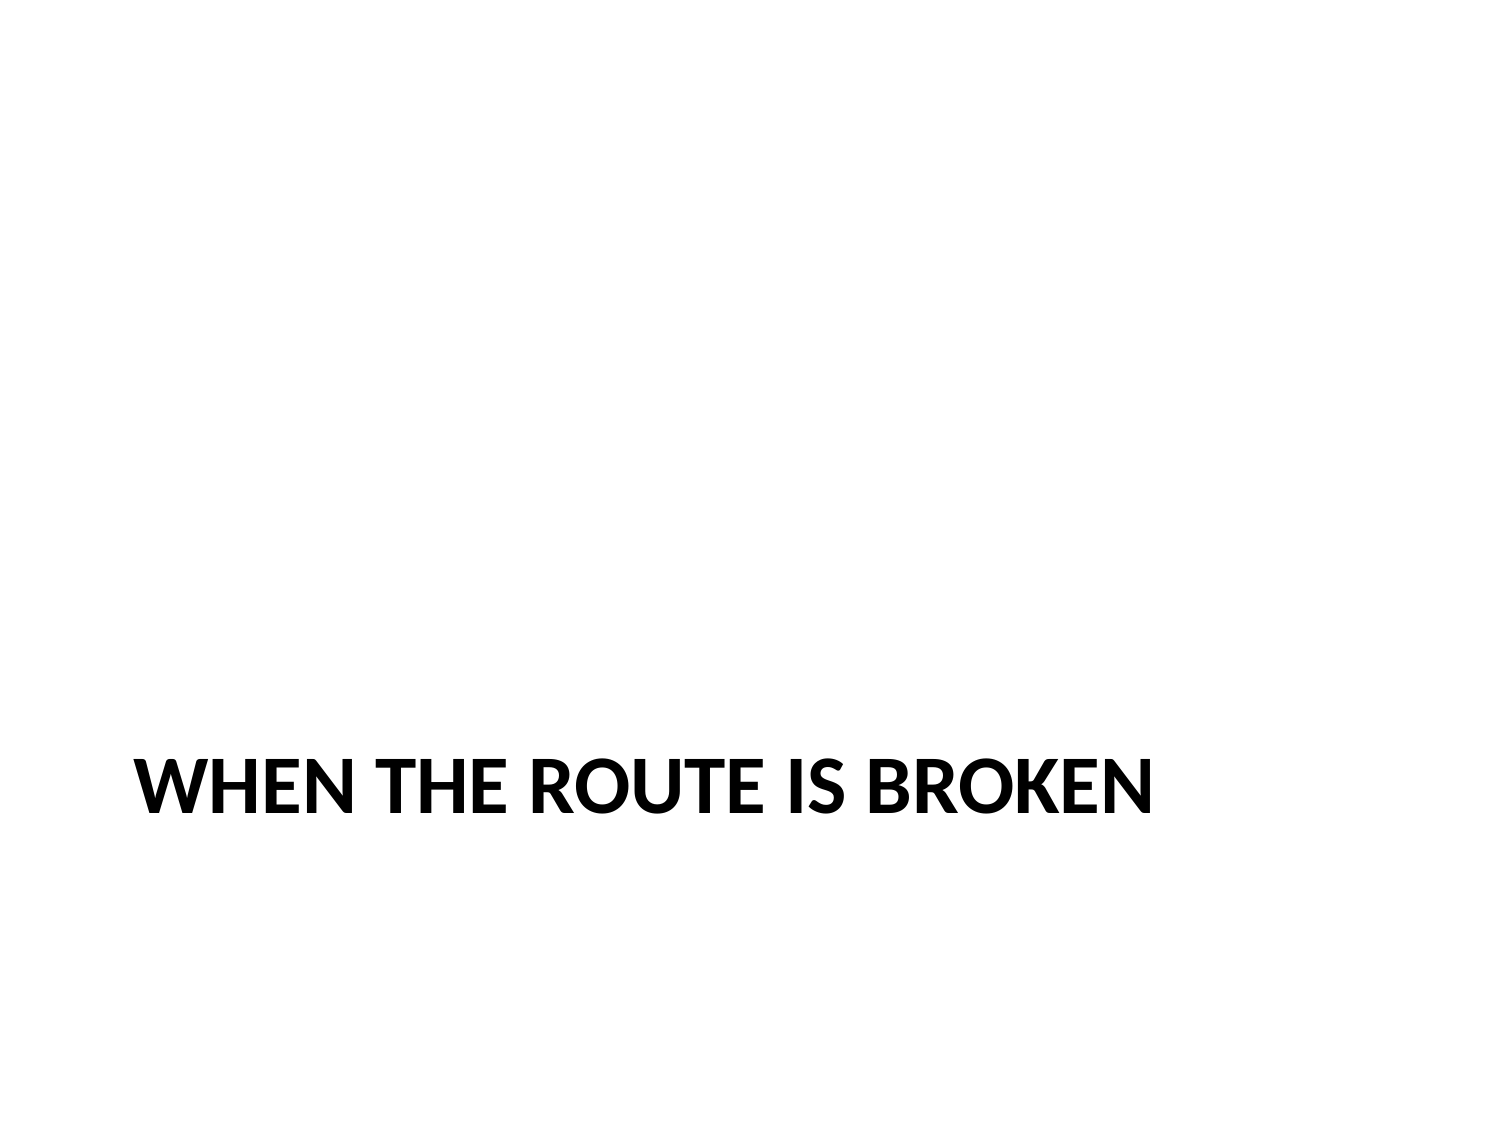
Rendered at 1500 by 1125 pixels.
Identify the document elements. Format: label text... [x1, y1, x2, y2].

title when the route is broken [118, 722, 1394, 947]
